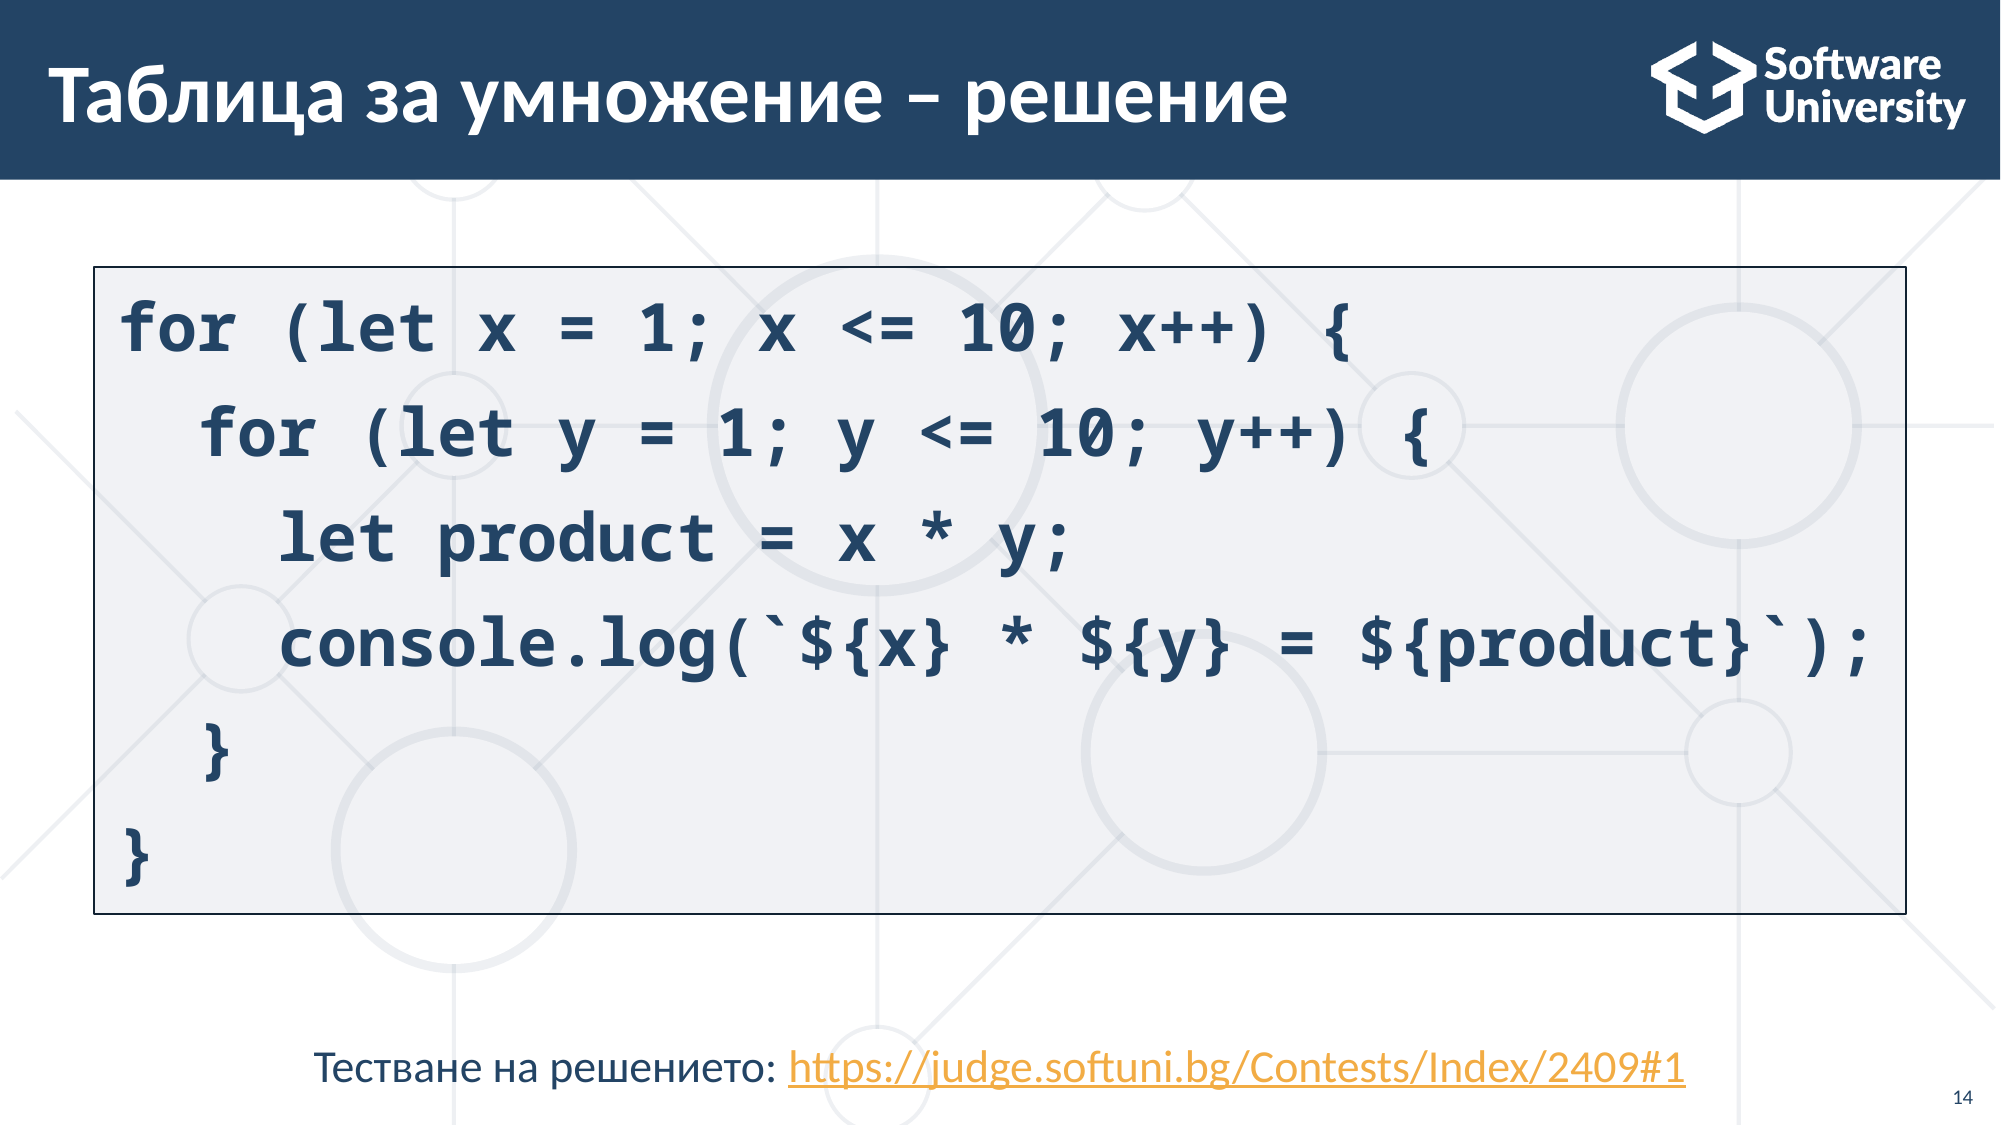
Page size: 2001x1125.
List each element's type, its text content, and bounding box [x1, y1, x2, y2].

text_box 14 [1927, 1067, 1989, 1117]
title Таблица за умножение – решение [31, 16, 1625, 162]
picture [1651, 41, 1966, 134]
text_box Тестване на решението: https://judge.softuni.bg/Contests/Index/2409#1 [125, 1029, 1875, 1100]
list for (let x = 1; x <= 10; x++) { for (let y = 1; y <= 10; y++) { let product = x * y; console.log(`${x} * ${y} = ${product}`); } } [93, 266, 1907, 915]
